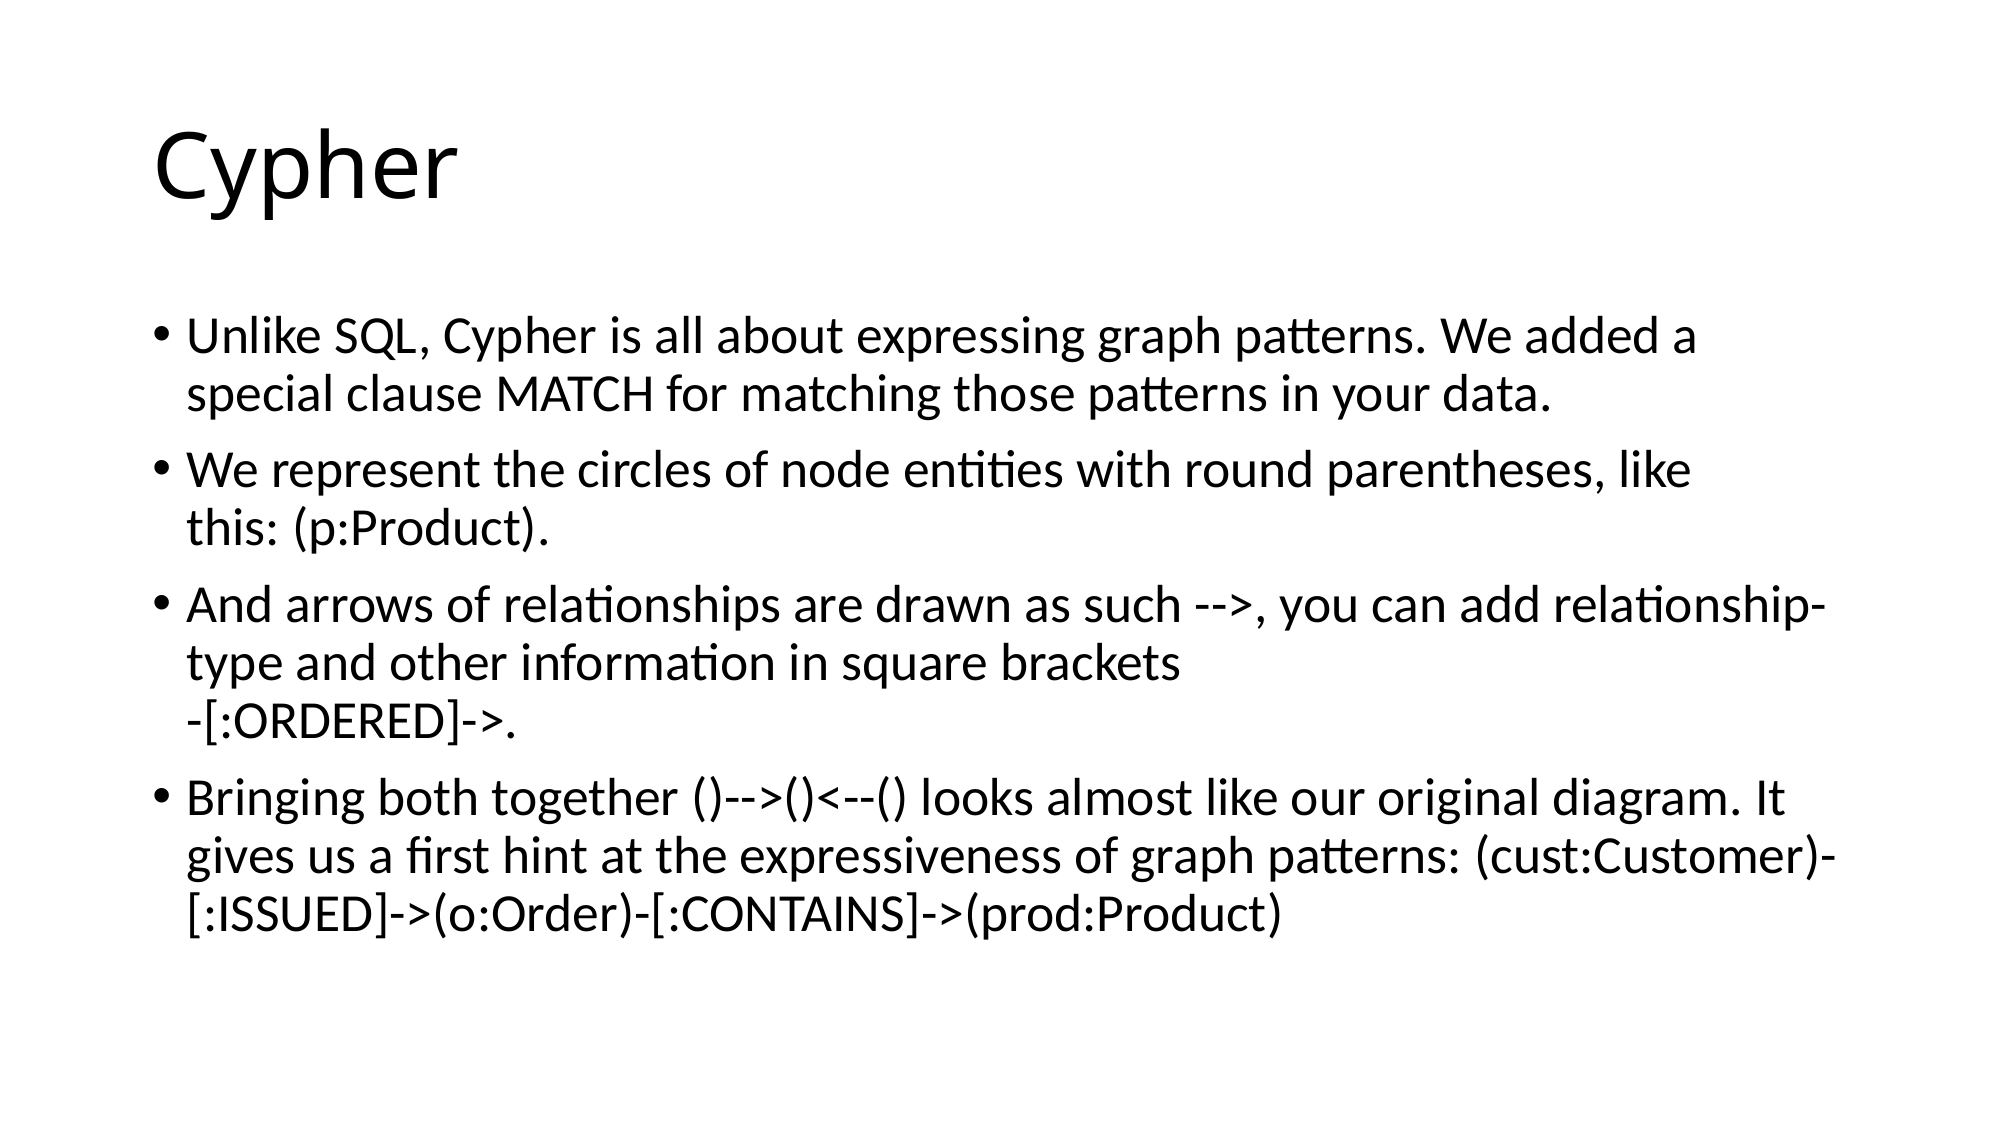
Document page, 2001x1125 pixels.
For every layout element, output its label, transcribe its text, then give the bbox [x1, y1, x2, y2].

title Cypher [137, 59, 1863, 278]
list Unlike SQL, Cypher is all about expressing graph patterns. We added a special clause MATCH for matching those patterns in your data. We represent the circles of node entities with round parentheses, like this: (p:Product). And arrows of relationships are drawn as such -->, you can add relationship-type and other information in square brackets -[:ORDERED]->. Bringing both together ()-->()<--() looks almost like our original diagram. It gives us a first hint at the expressiveness of graph patterns: (cust:Customer)-[:ISSUED]->(o:Order)-[:CONTAINS]->(prod:Product) [137, 299, 1863, 1014]
